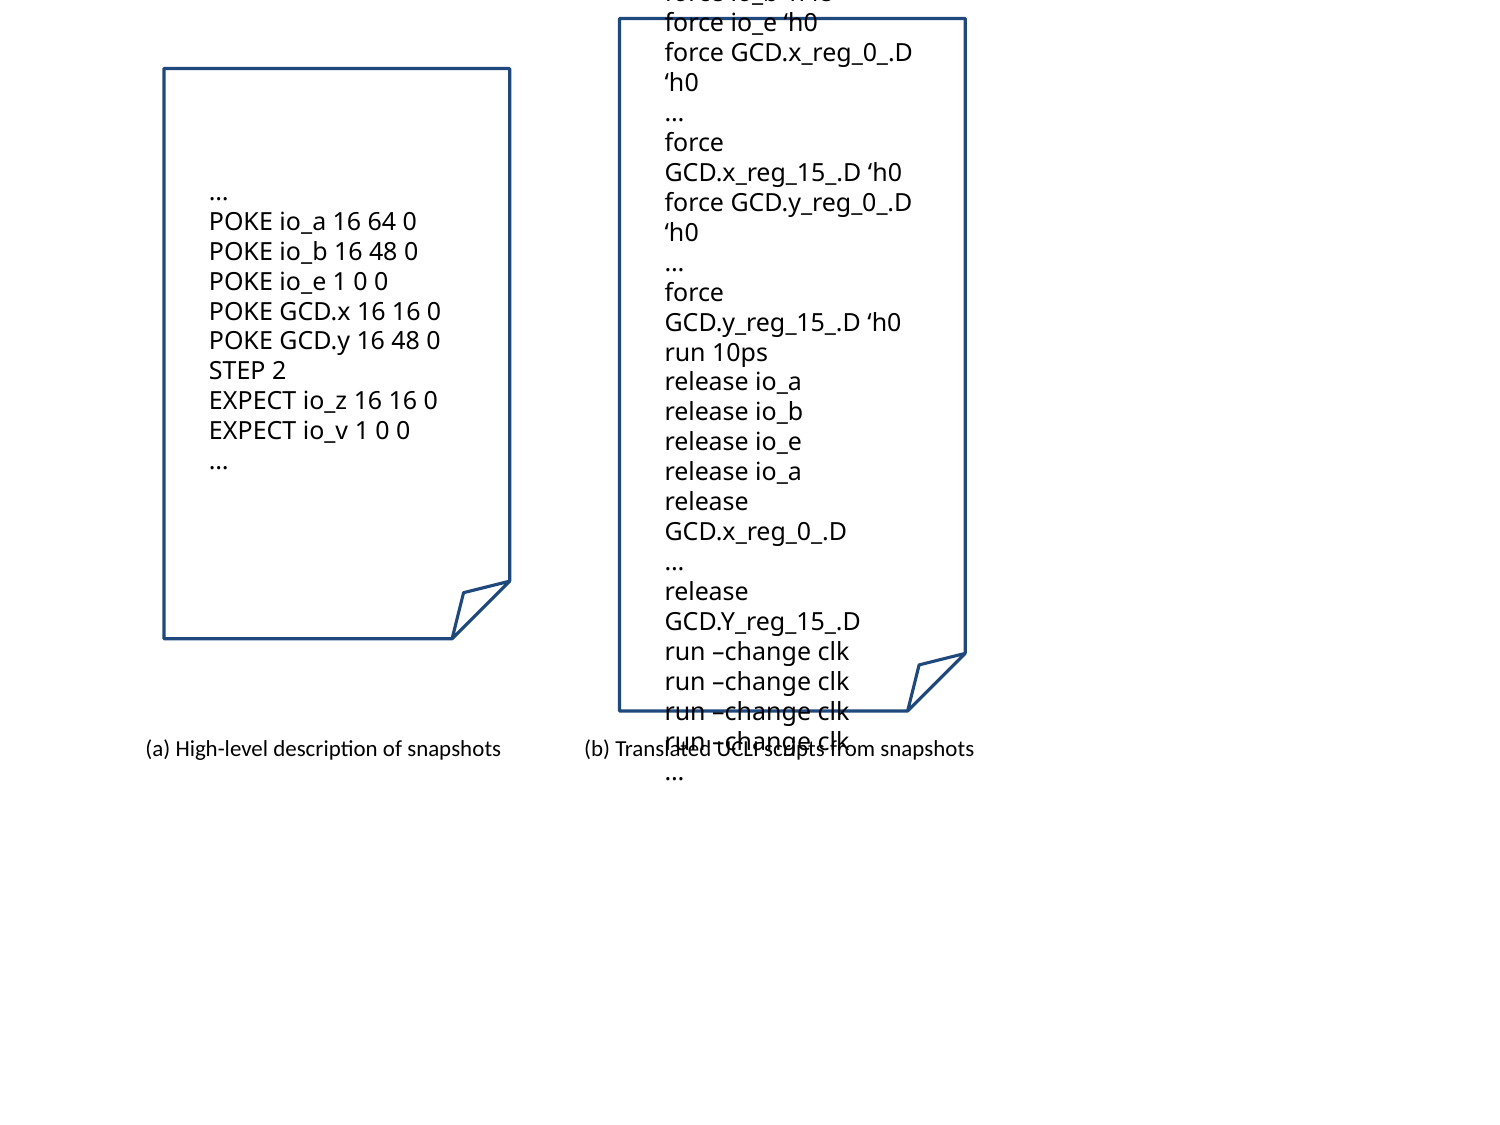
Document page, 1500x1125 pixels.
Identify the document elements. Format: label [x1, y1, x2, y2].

text_box [130, 18, 977, 777]
